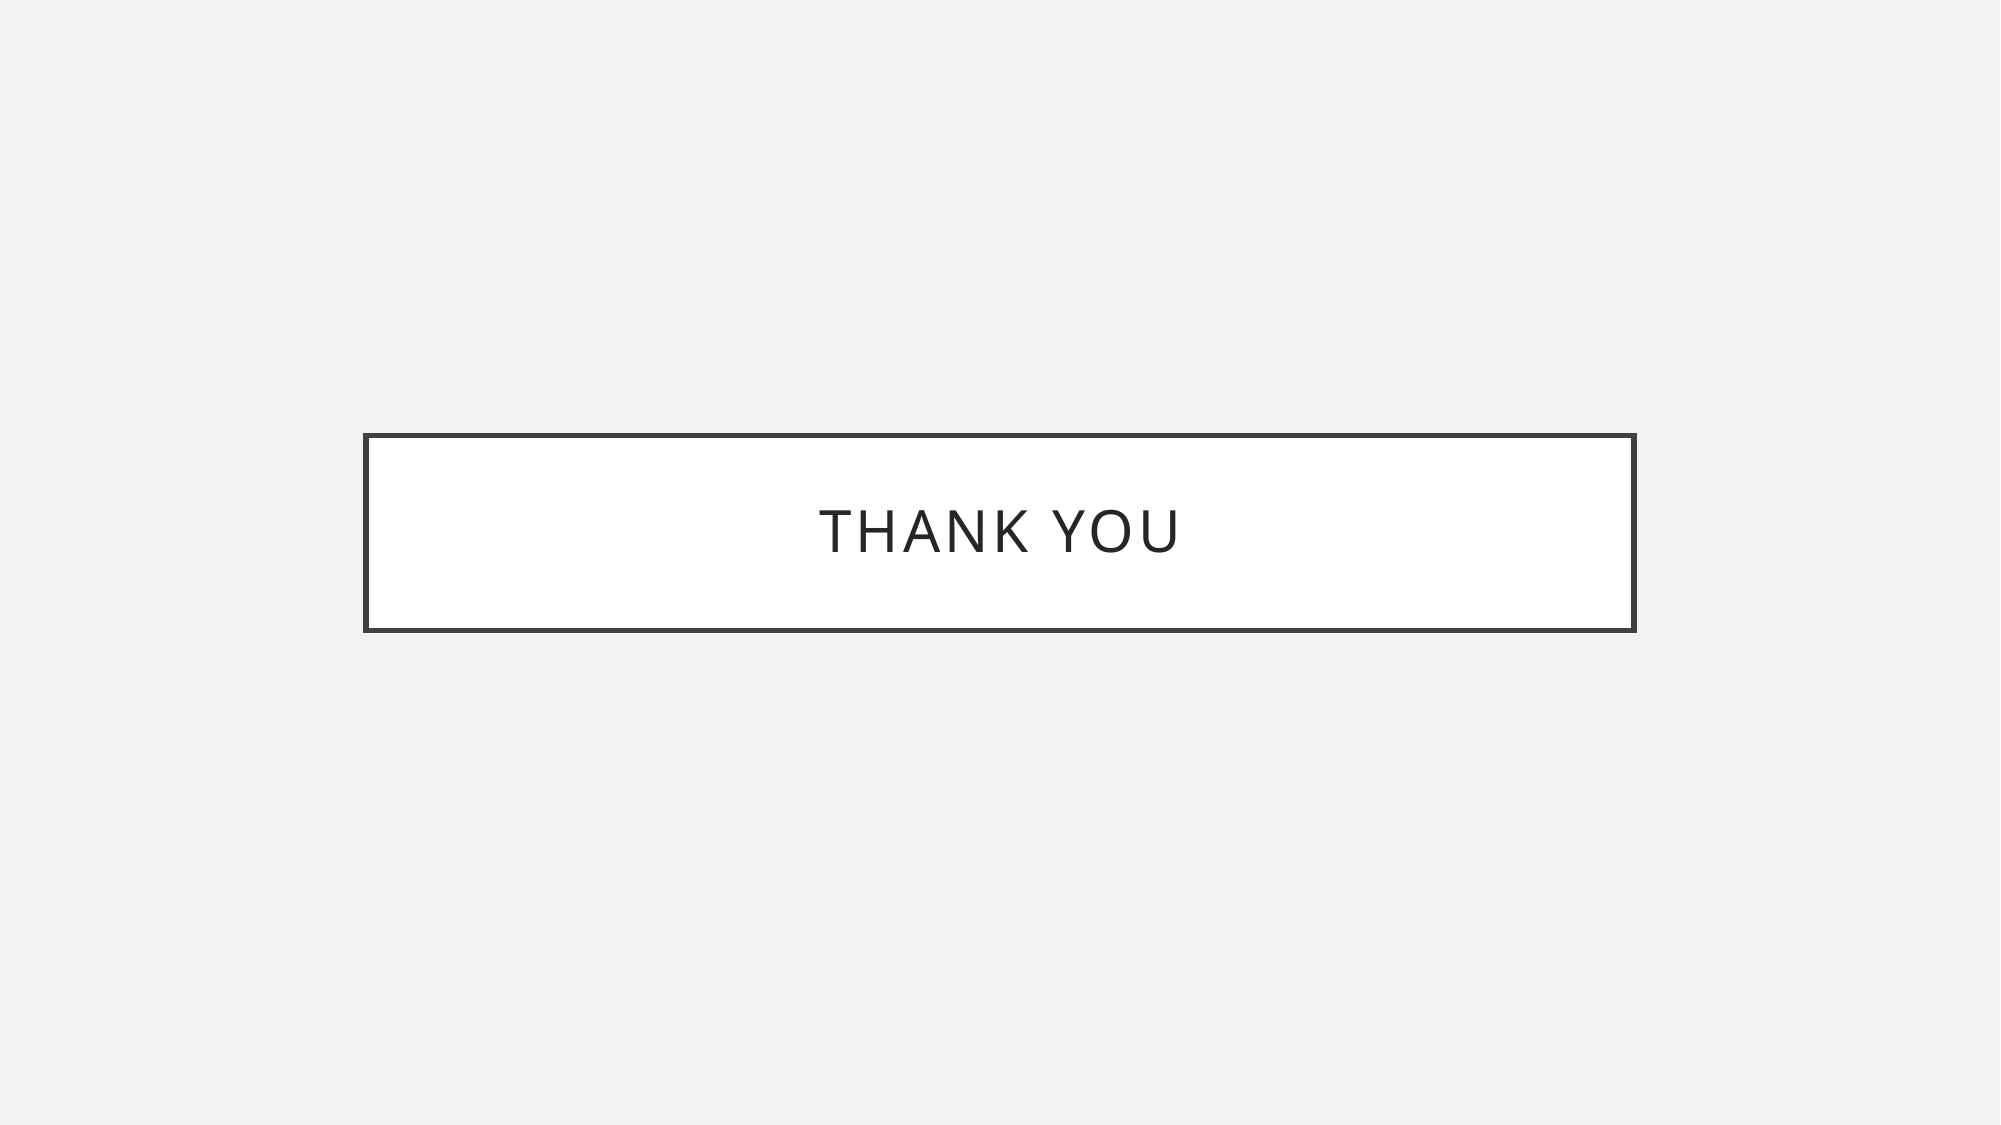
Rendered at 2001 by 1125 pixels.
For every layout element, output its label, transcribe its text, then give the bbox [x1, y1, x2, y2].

title Thank you [363, 433, 1637, 633]
